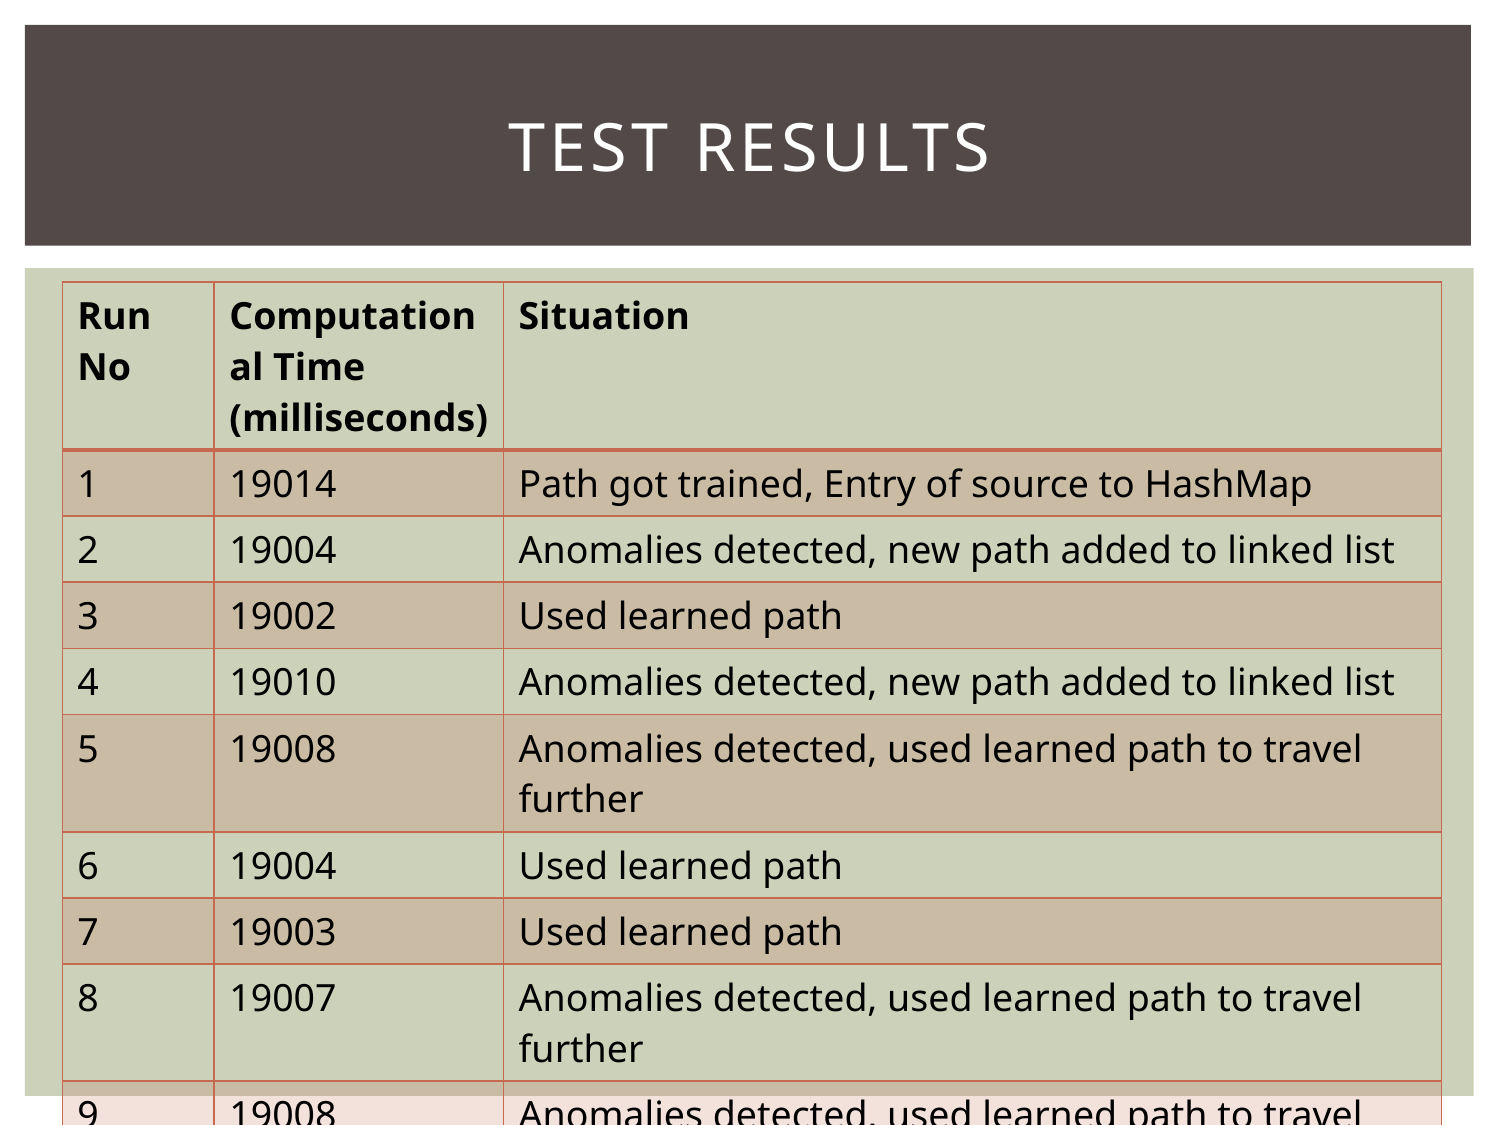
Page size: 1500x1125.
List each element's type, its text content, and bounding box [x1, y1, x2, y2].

table_header Run No [63, 283, 213, 448]
table_cell 7 [63, 899, 213, 963]
table_cell 19010 [215, 649, 503, 714]
table_cell 19008 [215, 1082, 503, 1125]
table_cell Used learned path [504, 833, 1441, 897]
table_cell 3 [63, 583, 213, 648]
title Test Results [62, 58, 1438, 232]
table_cell 19004 [215, 517, 503, 581]
table_cell 9 [63, 1082, 213, 1125]
table_cell 5 [63, 715, 213, 831]
table_cell 19003 [215, 899, 503, 963]
table_cell 2 [63, 517, 213, 581]
table_cell 19004 [215, 833, 503, 897]
table_cell 1 [63, 452, 213, 515]
table_cell Anomalies detected, used learned path to travel further [504, 1082, 1441, 1125]
table_cell 19007 [215, 965, 503, 1080]
table_cell Path got trained, Entry of source to HashMap [504, 452, 1441, 515]
table_cell Anomalies detected, used learned path to travel further [504, 965, 1441, 1080]
table_cell Anomalies detected, used learned path to travel further [504, 715, 1441, 831]
table_cell 4 [63, 649, 213, 714]
table_cell Anomalies detected, new path added to linked list [504, 649, 1441, 714]
table_cell 19008 [215, 715, 503, 831]
table_cell 6 [63, 833, 213, 897]
table_cell Anomalies detected, new path added to linked list [504, 517, 1441, 581]
table_cell Used learned path [504, 583, 1441, 648]
table_header Situation [504, 283, 1441, 448]
table_cell 19002 [215, 583, 503, 648]
table_header Computational Time (milliseconds) [215, 283, 503, 448]
table_cell 19014 [215, 452, 503, 515]
table_cell Used learned path [504, 899, 1441, 963]
table_cell 8 [63, 965, 213, 1080]
